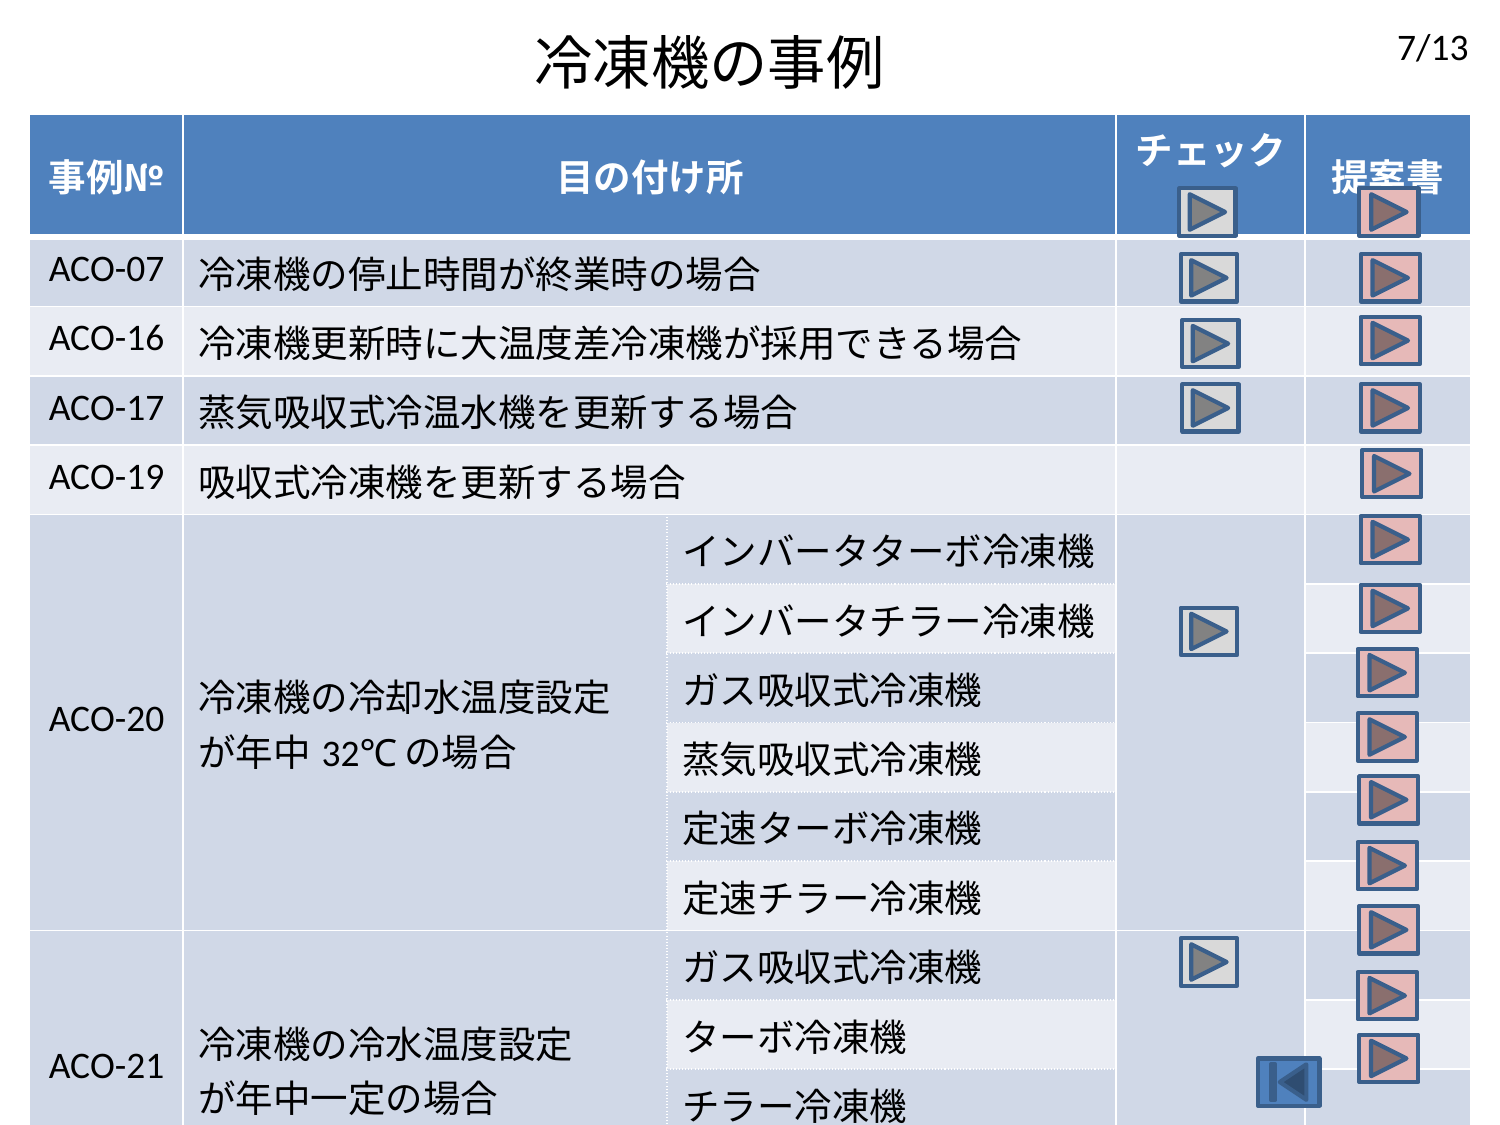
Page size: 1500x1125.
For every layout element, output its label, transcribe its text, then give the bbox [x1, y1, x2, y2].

text_box [1179, 936, 1239, 988]
text_box [1357, 186, 1421, 238]
table_cell [1117, 515, 1304, 930]
text_box [1180, 318, 1241, 369]
table_cell [1117, 377, 1304, 444]
table_cell [1306, 377, 1470, 444]
table_cell ACO-20 [30, 515, 182, 930]
table_cell [1306, 307, 1470, 375]
table_header 事例№ [30, 115, 182, 234]
table_cell 冷凍機の停止時間が終業時の場合 [184, 240, 1115, 306]
text_box [1357, 774, 1420, 826]
table_cell [1306, 931, 1470, 999]
text_box [1356, 647, 1419, 698]
table_cell [1117, 446, 1304, 514]
table_cell [1306, 515, 1470, 583]
text_box [1359, 583, 1422, 634]
text_box [1357, 904, 1420, 956]
text_box [1356, 970, 1419, 1021]
table_cell ACO-19 [30, 446, 182, 514]
table_cell [1306, 793, 1470, 860]
text_box 7/13 [1311, 15, 1484, 76]
table_cell 冷凍機更新時に大温度差冷凍機が採用できる場合 [184, 307, 1115, 375]
table_cell [1117, 307, 1304, 375]
title 冷凍機の事例 [336, 19, 1083, 102]
table_cell [1117, 931, 1304, 1125]
table_cell ACO-21 [30, 931, 182, 1125]
table_cell チラー冷凍機 [667, 1069, 1115, 1125]
table_cell [1306, 446, 1470, 514]
text_box [1359, 382, 1422, 434]
table_cell 蒸気吸収式冷凍機 [667, 723, 1115, 792]
table_cell ターボ冷凍機 [667, 1000, 1115, 1069]
table_cell ACO-07 [30, 240, 182, 306]
text_box [1180, 382, 1241, 434]
table_cell ガス吸収式冷凍機 [667, 931, 1115, 1000]
table_cell [1306, 1001, 1470, 1068]
table_cell 吸収式冷凍機を更新する場合 [184, 446, 1115, 514]
table_cell 蒸気吸収式冷温水機を更新する場合 [184, 377, 1115, 444]
text_box [1179, 606, 1239, 657]
text_box [1179, 252, 1239, 304]
table_cell ACO-17 [30, 377, 182, 444]
table_cell 定速チラー冷凍機 [667, 861, 1115, 930]
table_cell [1117, 240, 1304, 306]
table_header 提案書 [1306, 115, 1470, 234]
table_cell 定速ターボ冷凍機 [667, 792, 1115, 861]
text_box [1359, 252, 1422, 304]
text_box [1356, 840, 1419, 891]
table_cell [1306, 240, 1470, 306]
table_cell 冷凍機の冷却水温度設定 が年中32℃の場合 [184, 515, 667, 930]
table_cell [1306, 723, 1470, 791]
table_cell ACO-16 [30, 307, 182, 375]
text_box [1357, 1033, 1420, 1084]
text_box [1360, 448, 1423, 499]
table_cell ガス吸収式冷凍機 [667, 653, 1115, 723]
table_cell [1306, 1070, 1470, 1125]
text_box [1177, 186, 1238, 238]
table_cell [1306, 862, 1470, 930]
text_box [1359, 315, 1422, 366]
text_box [1256, 1056, 1322, 1108]
table_cell [1306, 654, 1470, 722]
text_box [1356, 711, 1419, 763]
table_cell 冷凍機の冷水温度設定 が年中一定の場合 [184, 931, 667, 1125]
table_header チェック表 [1117, 115, 1304, 234]
text_box [1359, 514, 1422, 565]
table_cell インバータチラー冷凍機 [667, 584, 1115, 653]
table_header 目の付け所 [184, 115, 1115, 234]
table_cell [1306, 585, 1470, 652]
table_cell インバータターボ冷凍機 [667, 515, 1115, 584]
